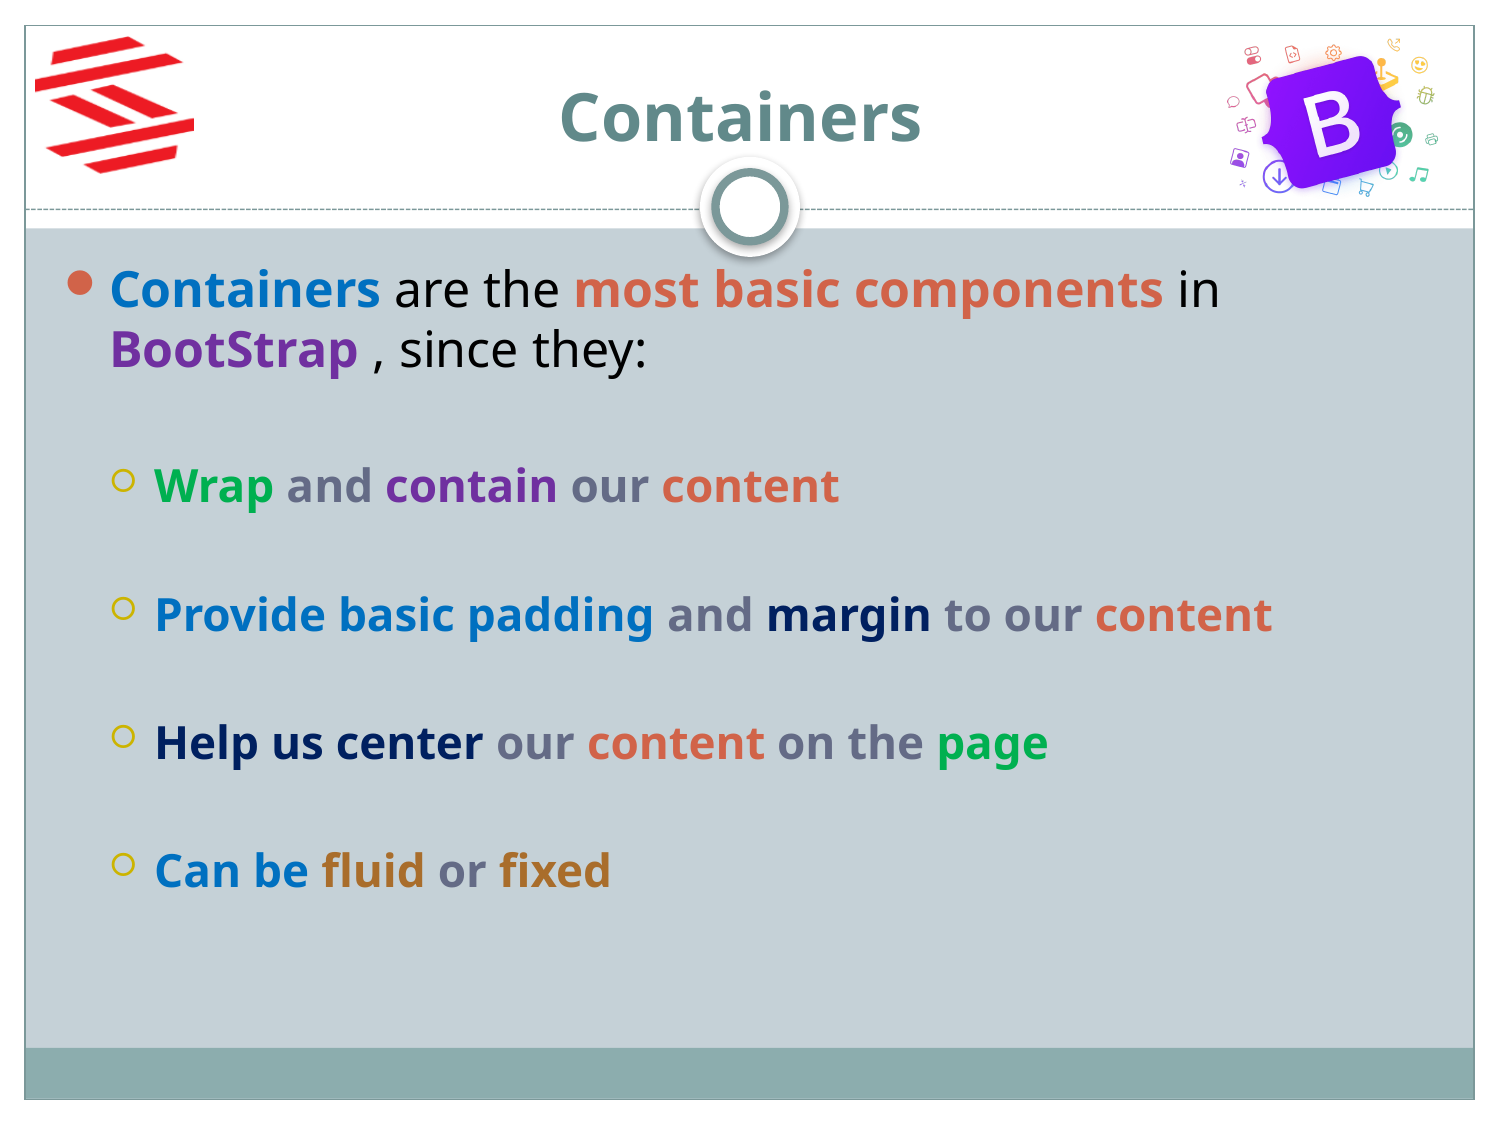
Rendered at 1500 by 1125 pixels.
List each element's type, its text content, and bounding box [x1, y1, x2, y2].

title Containers [199, 37, 1207, 162]
picture [1213, 29, 1449, 207]
list Containers are the most basic components in BootStrap , since they: Wrap and contain our content Provide basic padding and margin to our content Help us center our content on the page Can be fluid or fixed [49, 250, 1445, 1001]
picture [34, 34, 194, 180]
